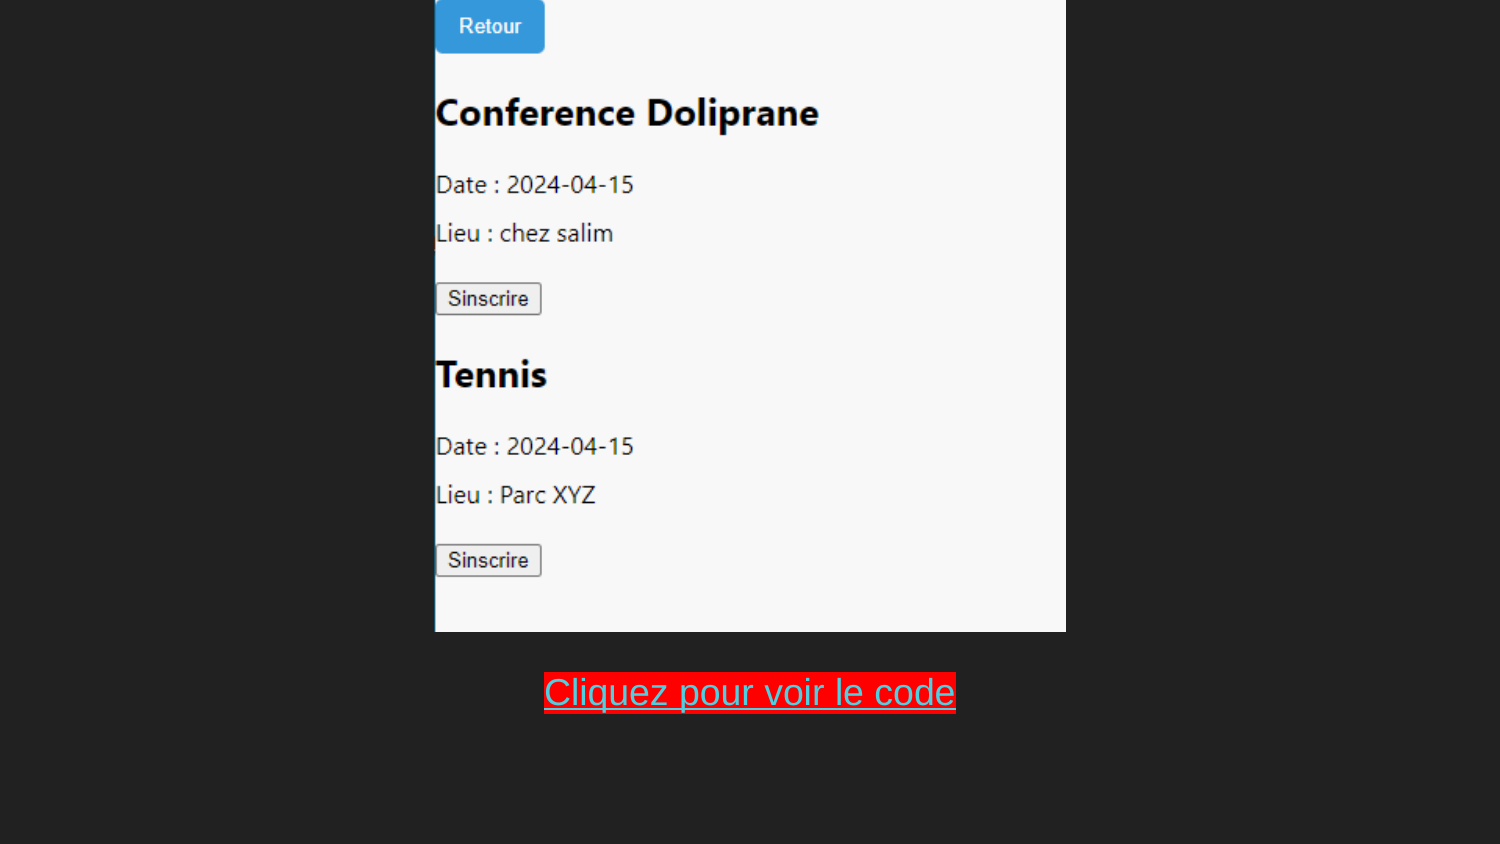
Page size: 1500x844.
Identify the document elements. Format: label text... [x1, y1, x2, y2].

text_box Cliquez pour voir le code [503, 653, 996, 729]
picture [434, 0, 1066, 632]
